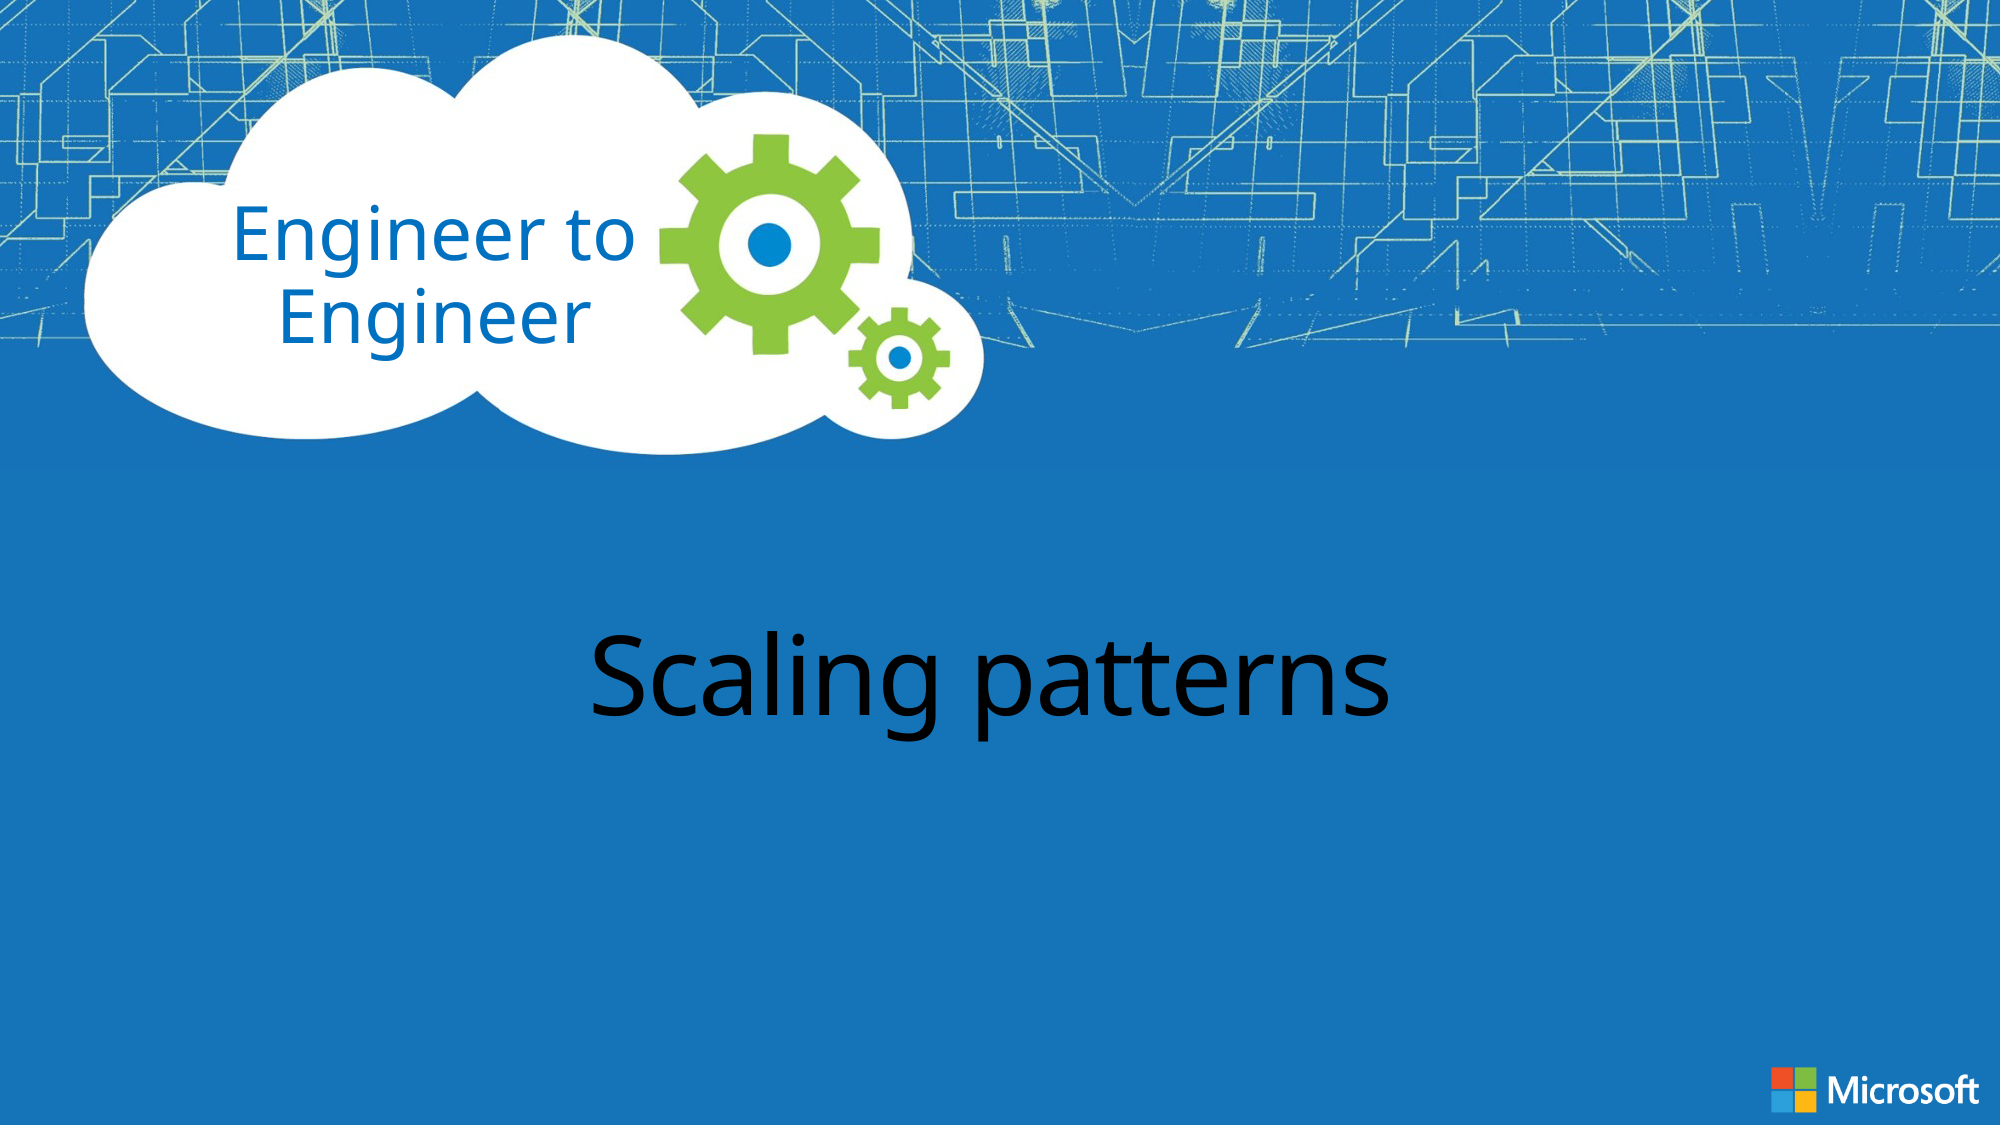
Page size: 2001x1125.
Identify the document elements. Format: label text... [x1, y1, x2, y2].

picture [0, 0, 2000, 469]
title Scaling patterns [44, 605, 1938, 753]
picture [1770, 1066, 1980, 1113]
